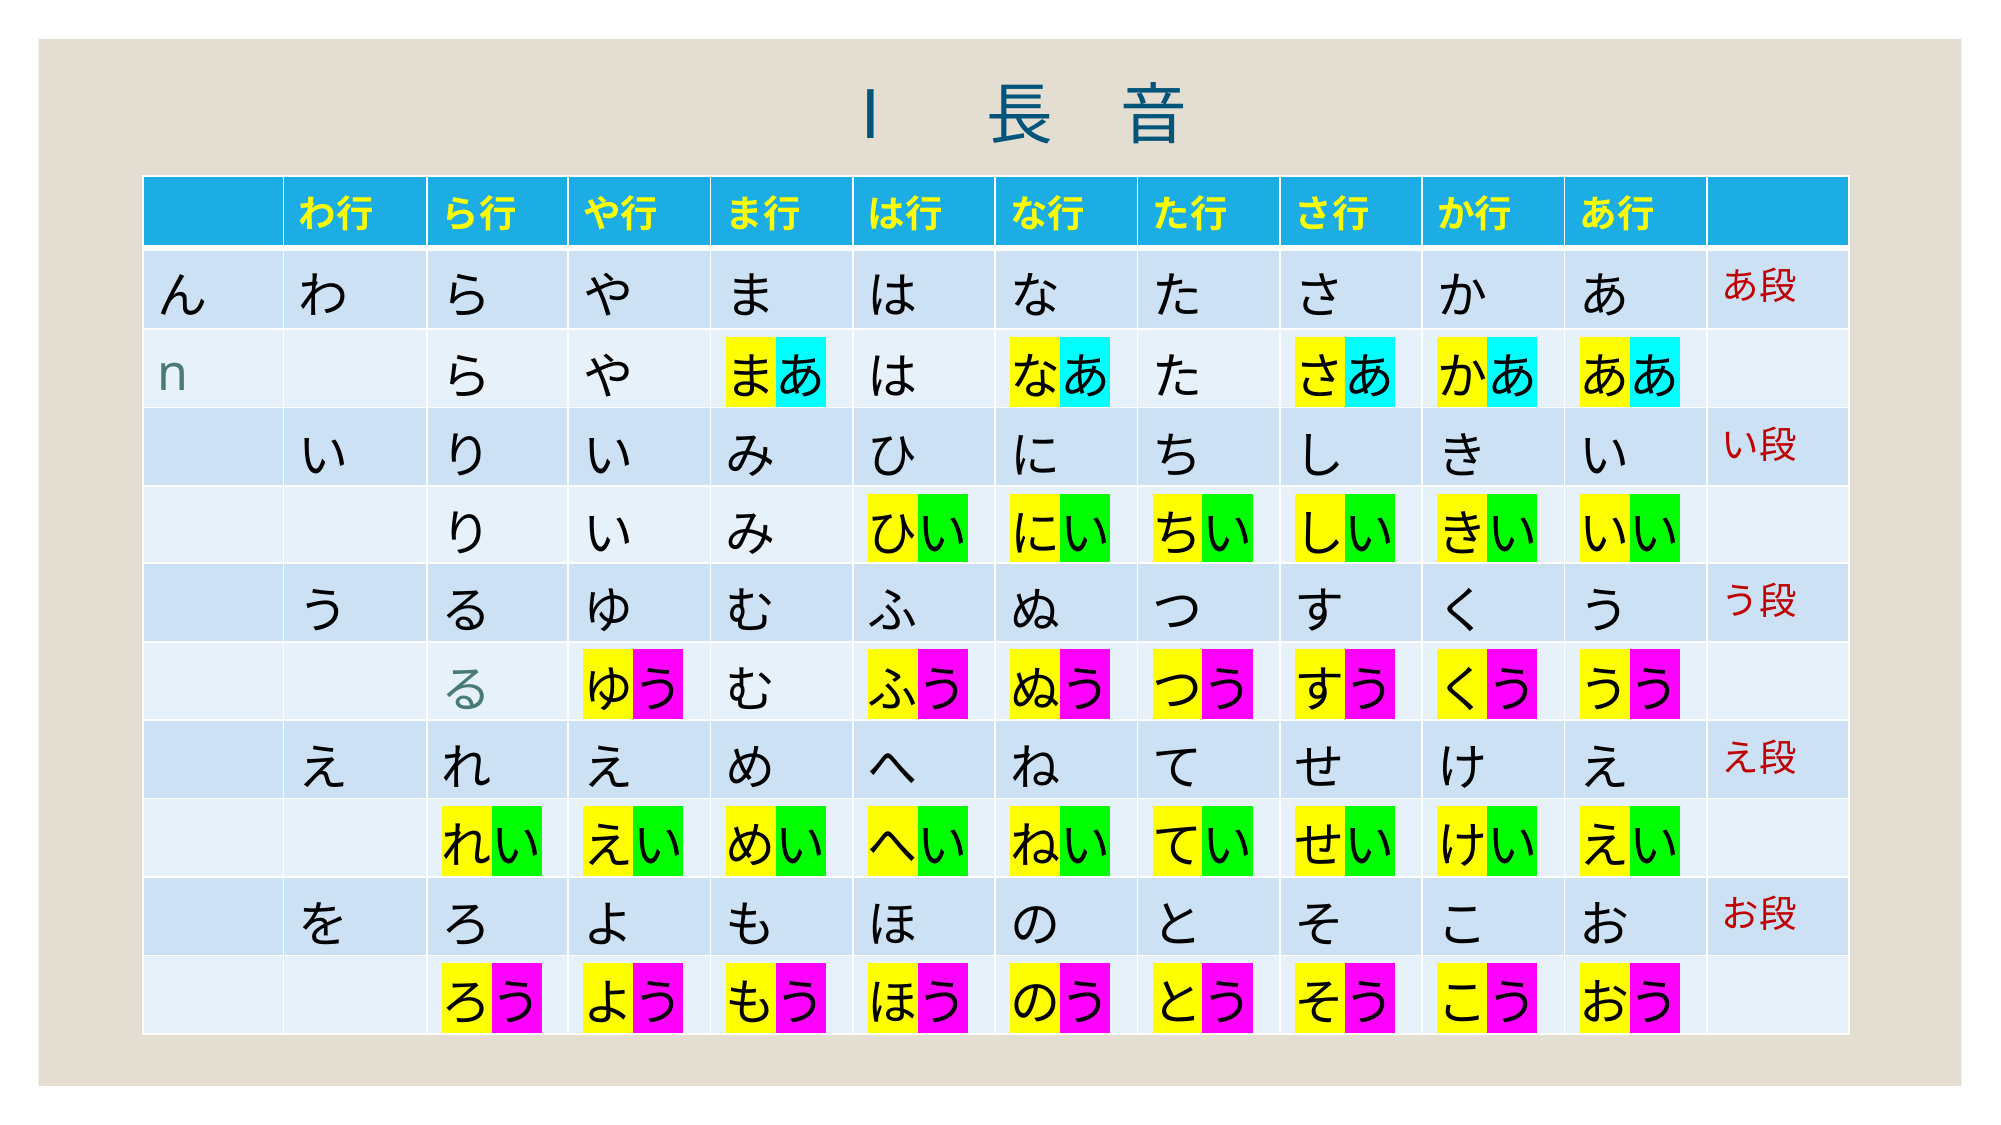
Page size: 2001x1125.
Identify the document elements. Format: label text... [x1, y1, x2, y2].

table_cell る [428, 564, 567, 641]
table_cell [284, 799, 426, 876]
table_cell つ [1138, 564, 1279, 641]
table_cell る [428, 643, 567, 719]
table_cell さ [1281, 251, 1421, 328]
table_cell ひい [854, 487, 994, 562]
table_cell あ [1565, 251, 1706, 328]
table_cell へい [854, 799, 994, 876]
table_cell n [144, 330, 283, 407]
table_cell め [711, 721, 852, 798]
table_cell え [569, 721, 710, 798]
table_cell [144, 956, 283, 1033]
table_cell い [1565, 408, 1706, 485]
table_cell し [1281, 408, 1421, 485]
table_cell た [1138, 330, 1279, 407]
table_cell なあ [996, 330, 1137, 407]
table_cell おう [1565, 956, 1706, 1033]
table_cell くう [1423, 643, 1564, 719]
table_cell まあ [711, 330, 852, 407]
table_cell えい [569, 799, 710, 876]
table_cell かあ [1423, 330, 1564, 407]
table_cell と [1138, 878, 1279, 955]
table_cell ひ [854, 408, 994, 485]
table_cell [144, 799, 283, 876]
table_cell あ段 [1708, 251, 1848, 328]
table_cell ちい [1138, 487, 1279, 562]
table_cell にい [996, 487, 1137, 562]
table_cell り [428, 408, 567, 485]
table_cell のう [996, 956, 1137, 1033]
table_cell い [284, 408, 426, 485]
table_cell や [569, 330, 710, 407]
table_cell もう [711, 956, 852, 1033]
table_cell [1708, 956, 1848, 1033]
text_box Ⅰ 長 音 [260, 64, 1764, 159]
table_cell ね [996, 721, 1137, 798]
table_cell さあ [1281, 330, 1421, 407]
table_header ら行 [428, 177, 567, 245]
table_cell て [1138, 721, 1279, 798]
table_cell ぬう [996, 643, 1137, 719]
table_cell ろ [428, 878, 567, 955]
table_header わ行 [284, 177, 426, 245]
table_cell え [1565, 721, 1706, 798]
table_cell み [711, 408, 852, 485]
table_cell せい [1281, 799, 1421, 876]
table_cell きい [1423, 487, 1564, 562]
table_cell え [284, 721, 426, 798]
table_cell [284, 956, 426, 1033]
table_cell わ [284, 251, 426, 328]
table_cell めい [711, 799, 852, 876]
table_header た行 [1138, 177, 1279, 245]
table_cell ふ [854, 564, 994, 641]
table_cell り [428, 487, 567, 562]
table_cell い段 [1708, 408, 1848, 485]
table_cell [144, 878, 283, 955]
table_cell い [569, 408, 710, 485]
table_cell の [996, 878, 1137, 955]
table_cell ら [428, 251, 567, 328]
table_cell てい [1138, 799, 1279, 876]
table_cell そう [1281, 956, 1421, 1033]
table_cell す [1281, 564, 1421, 641]
table_cell へ [854, 721, 994, 798]
table_cell か [1423, 251, 1564, 328]
table_cell [1708, 487, 1848, 562]
table_cell しい [1281, 487, 1421, 562]
table_cell う [284, 564, 426, 641]
table_cell け [1423, 721, 1564, 798]
table_cell せ [1281, 721, 1421, 798]
table_cell いい [1565, 487, 1706, 562]
table_cell すう [1281, 643, 1421, 719]
table_header な行 [996, 177, 1137, 245]
table_cell く [1423, 564, 1564, 641]
table_cell き [1423, 408, 1564, 485]
table_cell お段 [1708, 878, 1848, 955]
table_cell [284, 487, 426, 562]
table_cell [144, 643, 283, 719]
table_cell た [1138, 251, 1279, 328]
table_cell えい [1565, 799, 1706, 876]
table_cell を [284, 878, 426, 955]
table_cell とう [1138, 956, 1279, 1033]
table_cell つう [1138, 643, 1279, 719]
table_cell ほう [854, 956, 994, 1033]
table_cell う [1565, 564, 1706, 641]
table_cell よ [569, 878, 710, 955]
table_cell お [1565, 878, 1706, 955]
table_cell ほ [854, 878, 994, 955]
table_cell に [996, 408, 1137, 485]
table_cell み [711, 487, 852, 562]
table_cell ゆ [569, 564, 710, 641]
table_cell う段 [1708, 564, 1848, 641]
table_cell ゆう [569, 643, 710, 719]
table_header [1708, 177, 1848, 245]
table_header あ行 [1565, 177, 1706, 245]
table_cell [284, 643, 426, 719]
table_header か行 [1423, 177, 1564, 245]
table_cell な [996, 251, 1137, 328]
table_cell こう [1423, 956, 1564, 1033]
table_header [144, 177, 283, 245]
table_cell ら [428, 330, 567, 407]
table_cell [1708, 799, 1848, 876]
table_header ま行 [711, 177, 852, 245]
table_cell ま [711, 251, 852, 328]
table_cell [144, 721, 283, 798]
table_cell ち [1138, 408, 1279, 485]
table_cell む [711, 643, 852, 719]
table_cell [1708, 330, 1848, 407]
table_cell そ [1281, 878, 1421, 955]
table_cell [284, 330, 426, 407]
table_cell や [569, 251, 710, 328]
table_cell は [854, 251, 994, 328]
table_cell [1708, 643, 1848, 719]
table_cell え段 [1708, 721, 1848, 798]
table_cell ぬ [996, 564, 1137, 641]
table_header や行 [569, 177, 710, 245]
table_cell ああ [1565, 330, 1706, 407]
table_cell [144, 564, 283, 641]
table_cell ねい [996, 799, 1137, 876]
table_cell は [854, 330, 994, 407]
table_cell む [711, 564, 852, 641]
table_cell れ [428, 721, 567, 798]
table_header さ行 [1281, 177, 1421, 245]
table_cell ふう [854, 643, 994, 719]
table_cell ん [144, 251, 283, 328]
table_header は行 [854, 177, 994, 245]
table_cell けい [1423, 799, 1564, 876]
table_cell よう [569, 956, 710, 1033]
table_cell い [569, 487, 710, 562]
table_cell も [711, 878, 852, 955]
table_cell [144, 487, 283, 562]
table_cell ろう [428, 956, 567, 1033]
table_cell [144, 408, 283, 485]
table_cell れい [428, 799, 567, 876]
table_cell こ [1423, 878, 1564, 955]
table_cell うう [1565, 643, 1706, 719]
